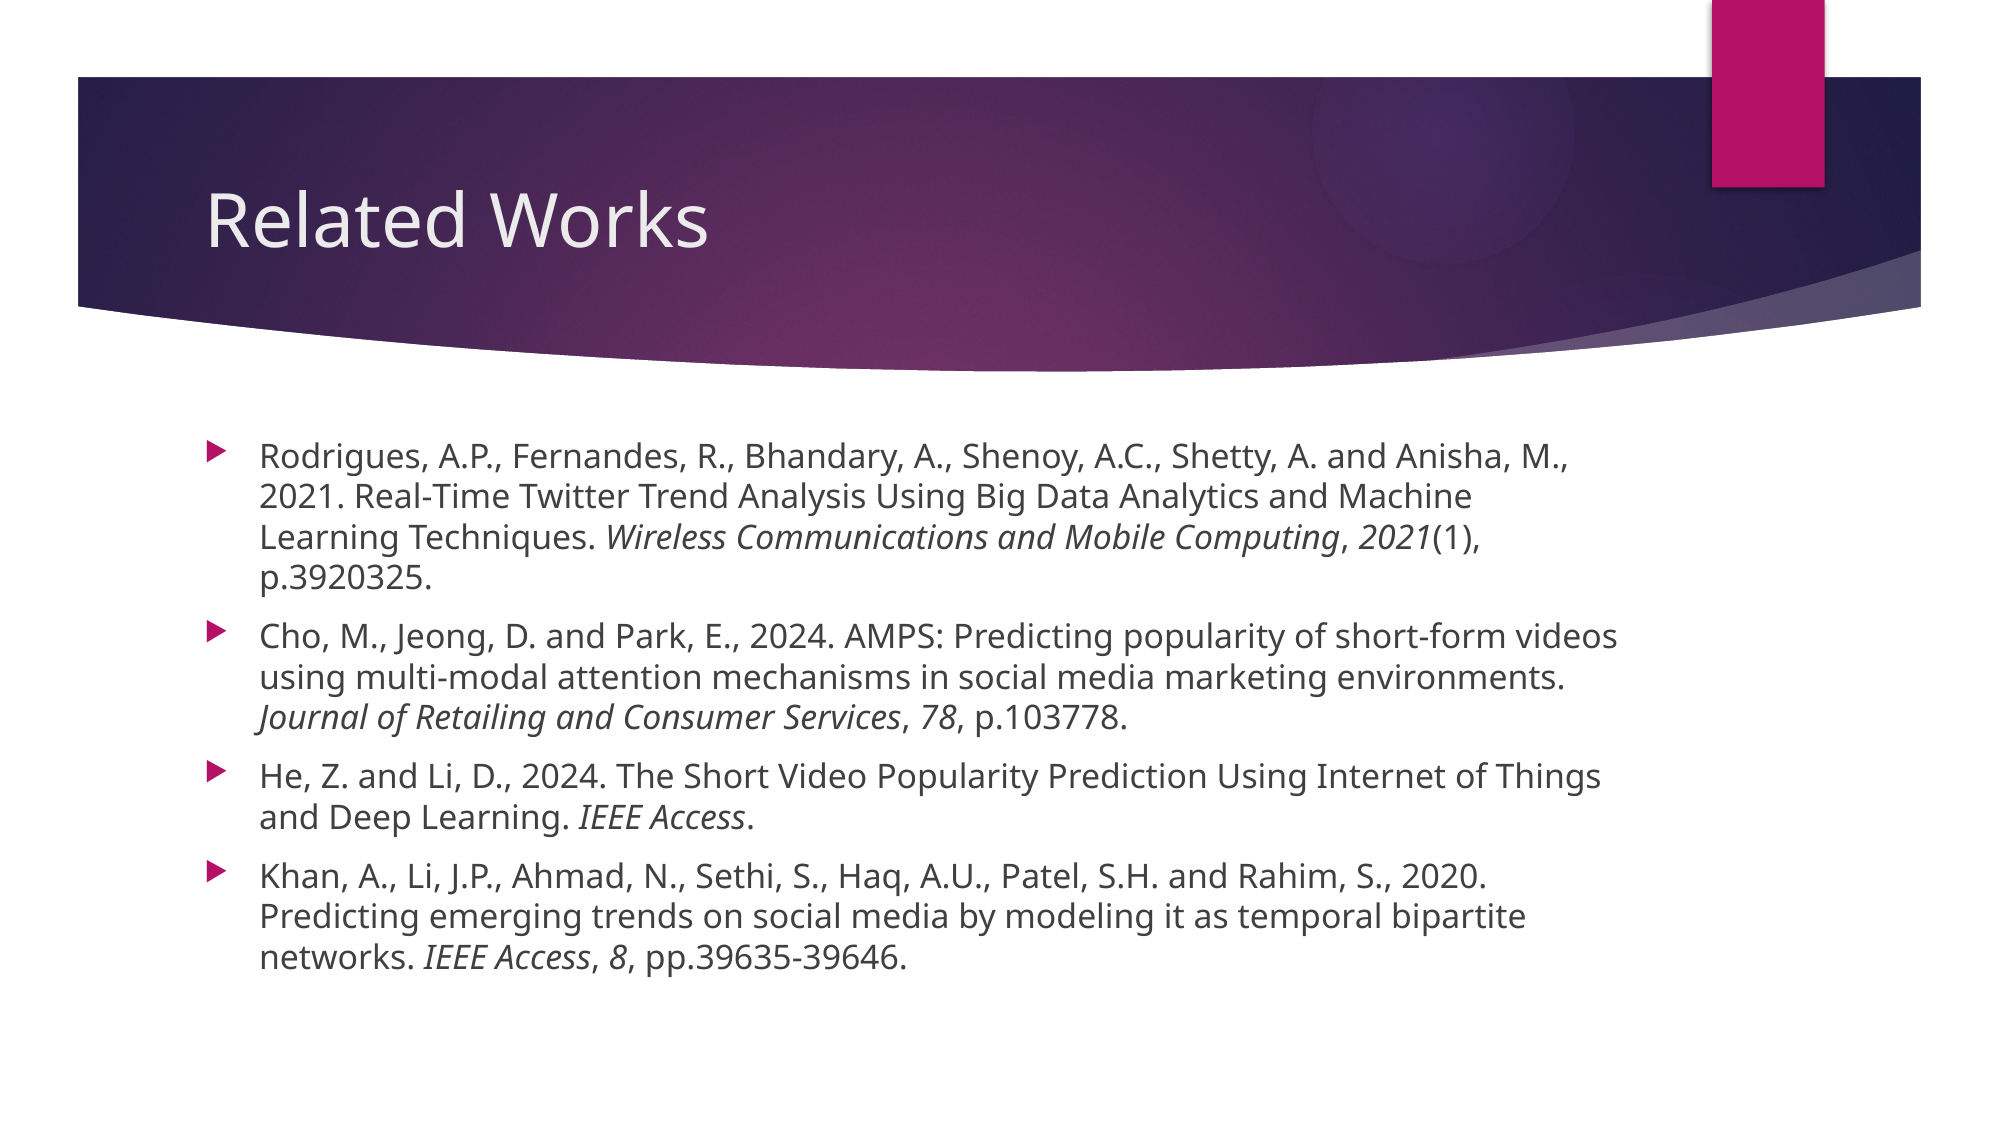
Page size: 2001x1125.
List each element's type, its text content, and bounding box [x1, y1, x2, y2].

title Related Works [189, 159, 1627, 276]
list Rodrigues, A.P., Fernandes, R., Bhandary, A., Shenoy, A.C., Shetty, A. and Anisha, M., 2021. Real‐Time Twitter Trend Analysis Using Big Data Analytics and Machine Learning Techniques. Wireless Communications and Mobile Computing, 2021(1), p.3920325. Cho, M., Jeong, D. and Park, E., 2024. AMPS: Predicting popularity of short-form videos using multi-modal attention mechanisms in social media marketing environments. Journal of Retailing and Consumer Services, 78, p.103778. He, Z. and Li, D., 2024. The Short Video Popularity Prediction Using Internet of Things and Deep Learning. IEEE Access. Khan, A., Li, J.P., Ahmad, N., Sethi, S., Haq, A.U., Patel, S.H. and Rahim, S., 2020. Predicting emerging trends on social media by modeling it as temporal bipartite networks. IEEE Access, 8, pp.39635-39646. [189, 427, 1638, 988]
